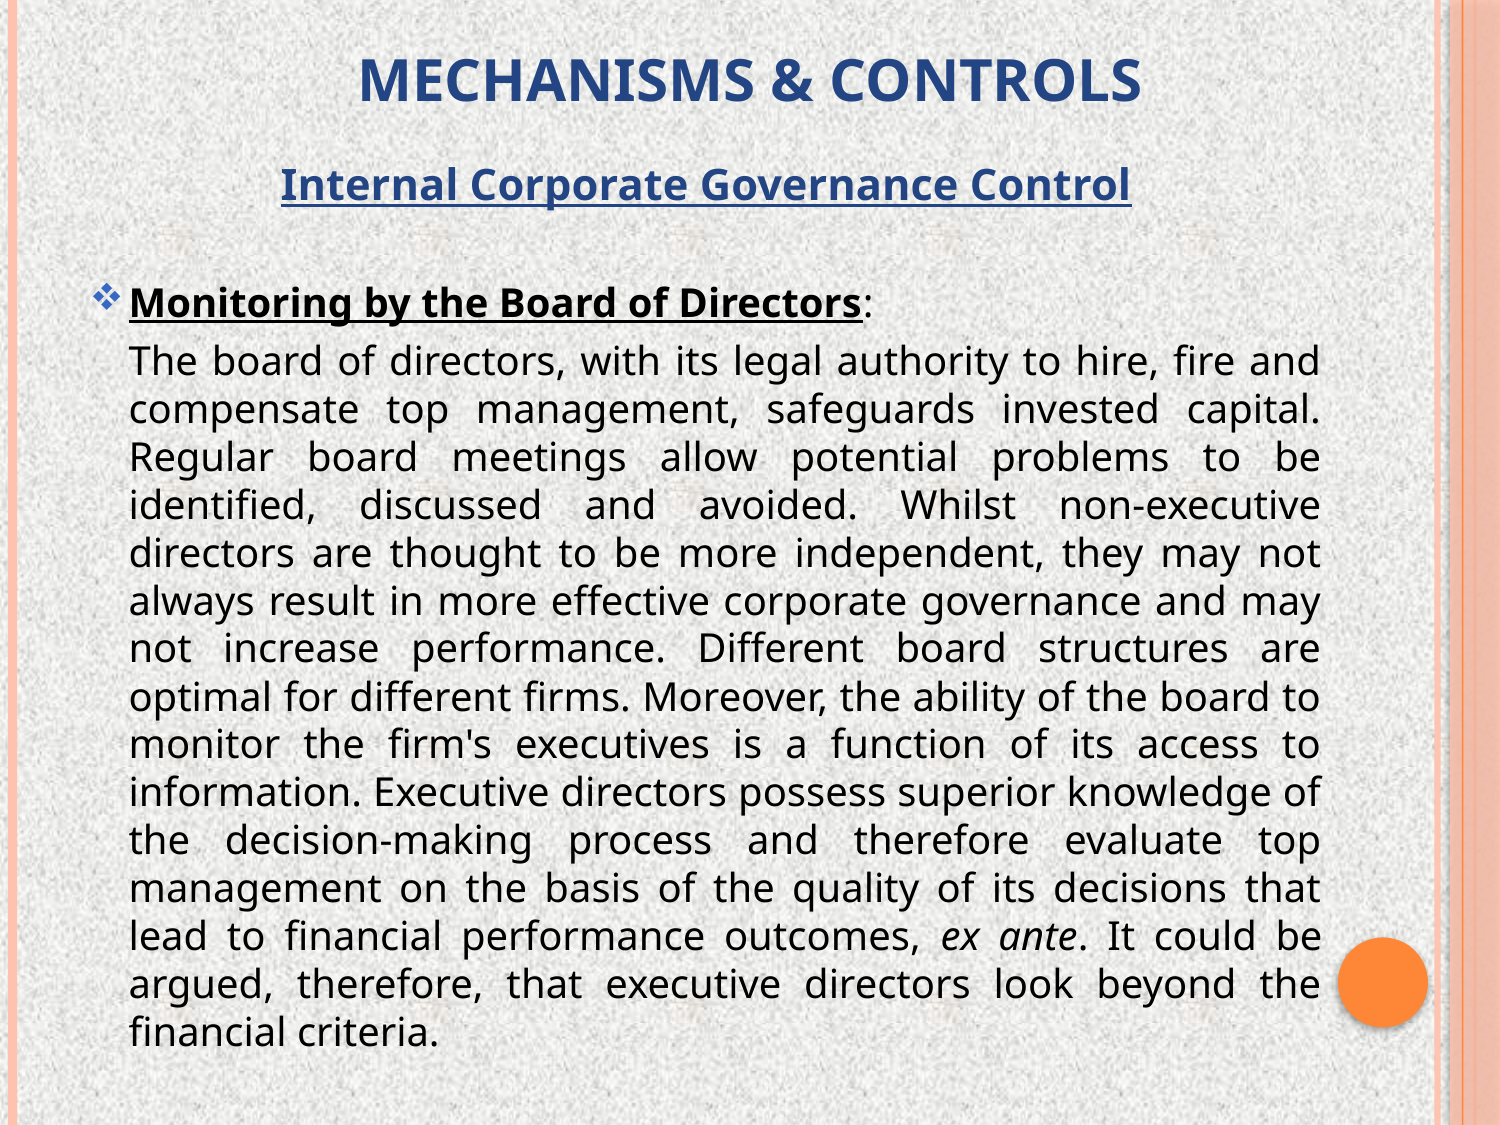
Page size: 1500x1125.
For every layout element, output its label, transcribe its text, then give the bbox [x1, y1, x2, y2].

picture [0, 0, 7, 1125]
list Internal Corporate Governance Control Monitoring by the Board of Directors: The board of directors, with its legal authority to hire, fire and compensate top management, safeguards invested capital. Regular board meetings allow potential problems to be identified, discussed and avoided. Whilst non-executive directors are thought to be more independent, they may not always result in more effective corporate governance and may not increase performance. Different board structures are optimal for different firms. Moreover, the ability of the board to monitor the firm's executives is a function of its access to information. Executive directors possess superior knowledge of the decision-making process and therefore evaluate top management on the basis of the quality of its decisions that lead to financial performance outcomes, ex ante. It could be argued, therefore, that executive directors look beyond the financial criteria. [75, 149, 1338, 1062]
title Mechanisms & controls [137, 37, 1363, 121]
picture [1441, 0, 1449, 1125]
picture [18, 0, 1434, 1125]
